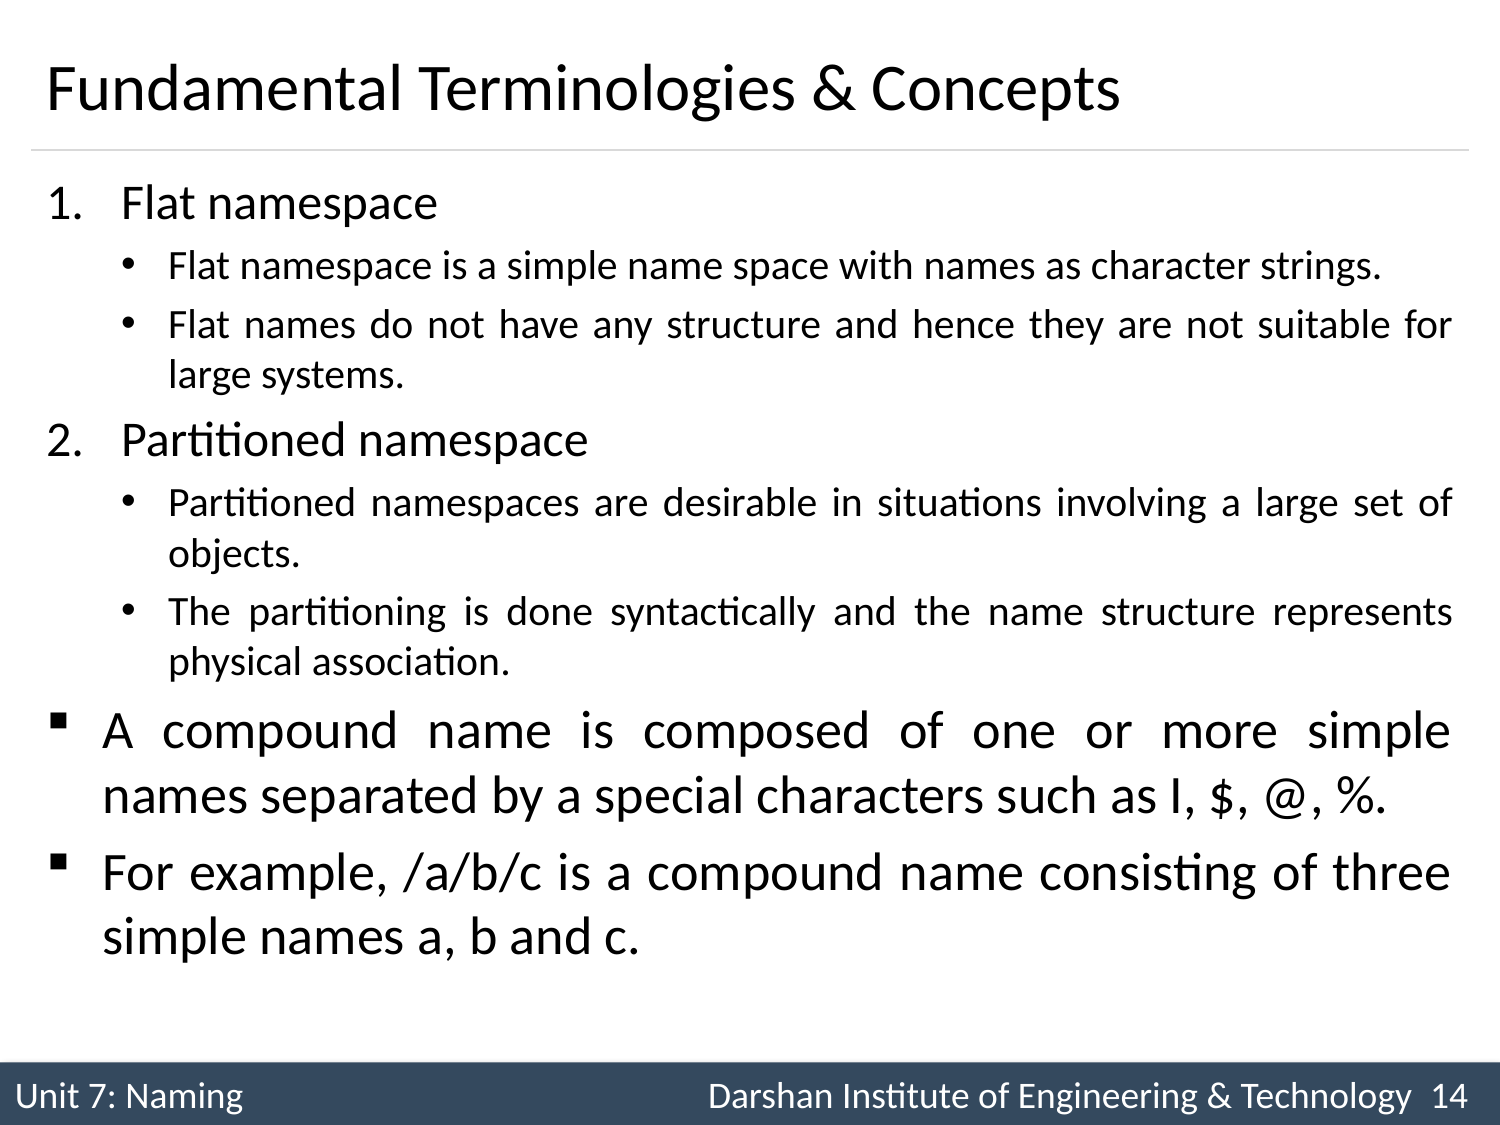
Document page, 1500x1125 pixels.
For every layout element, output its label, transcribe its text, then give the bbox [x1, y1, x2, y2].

title Fundamental Terminologies & Concepts [31, 17, 1469, 150]
list Flat namespace Flat namespace is a simple name space with names as character strings. Flat names do not have any structure and hence they are not suitable for large systems. Partitioned namespace Partitioned namespaces are desirable in situations involving a large set of objects. The partitioning is done syntactically and the name structure represents physical association. A compound name is composed of one or more simple names separated by a special characters such as I, $, @, %. For example, /a/b/c is a compound name consisting of three simple names a, b and c. [31, 162, 1469, 1038]
